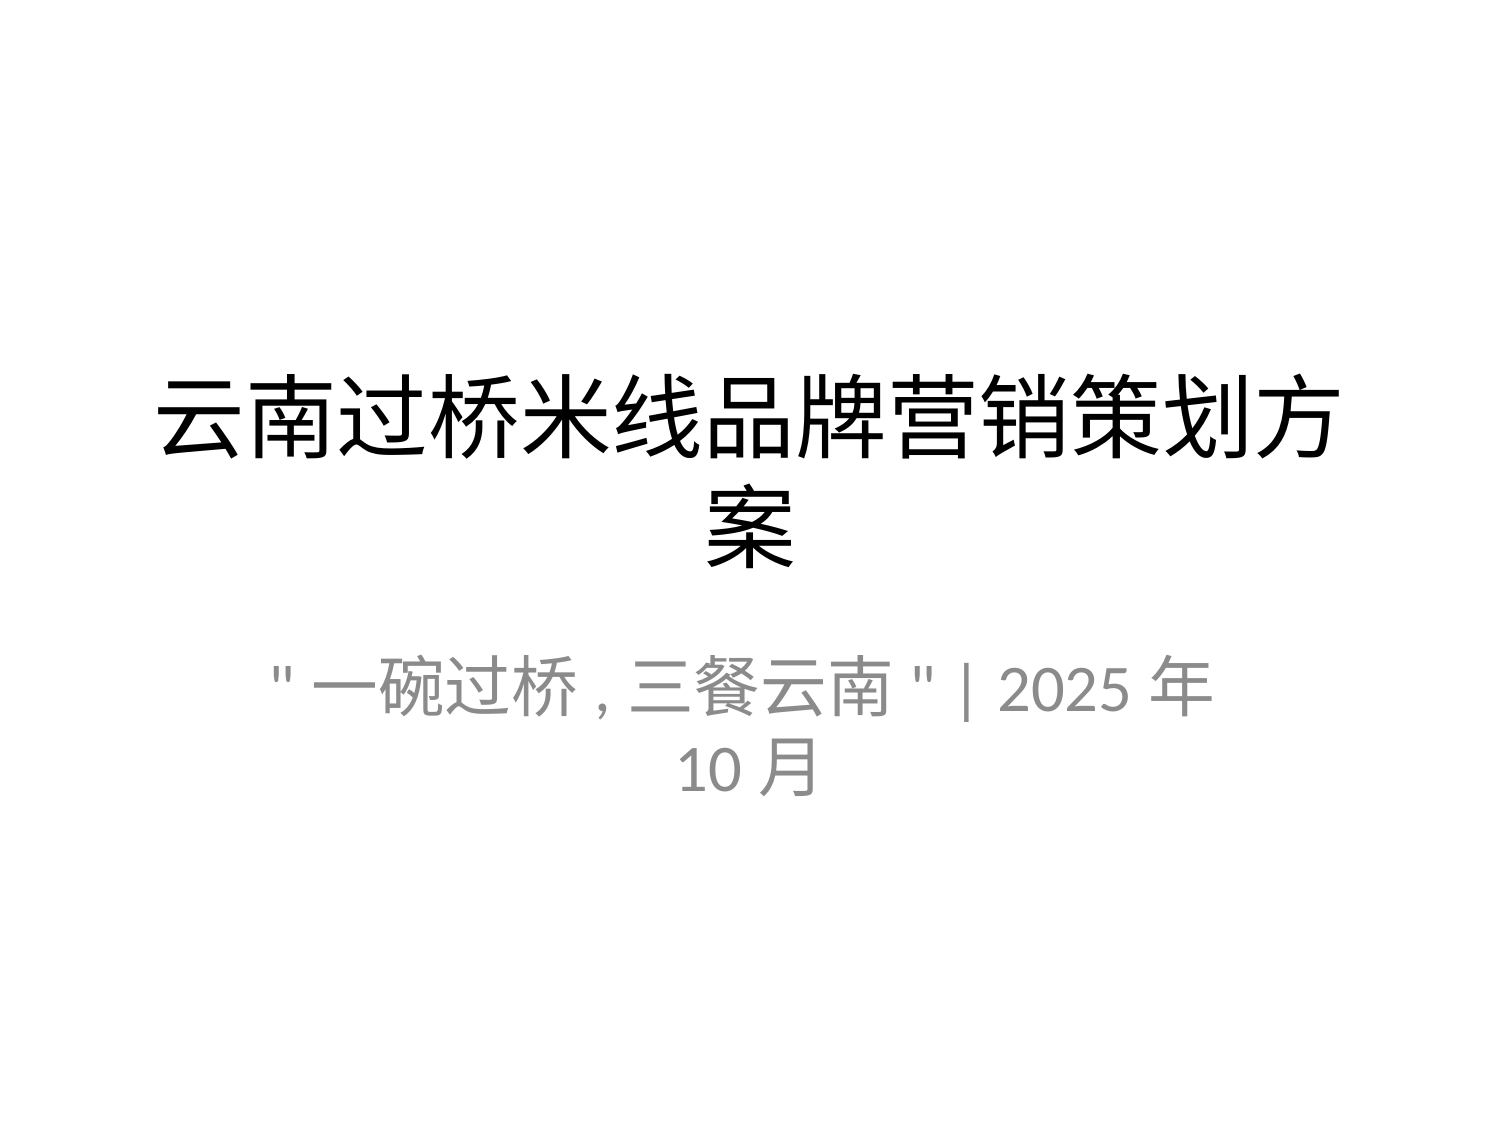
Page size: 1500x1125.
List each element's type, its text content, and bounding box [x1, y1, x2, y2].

title 云南过桥米线品牌营销策划方案 [112, 349, 1388, 591]
subtitle "一碗过桥,三餐云南" | 2025年10月 [225, 637, 1275, 925]
